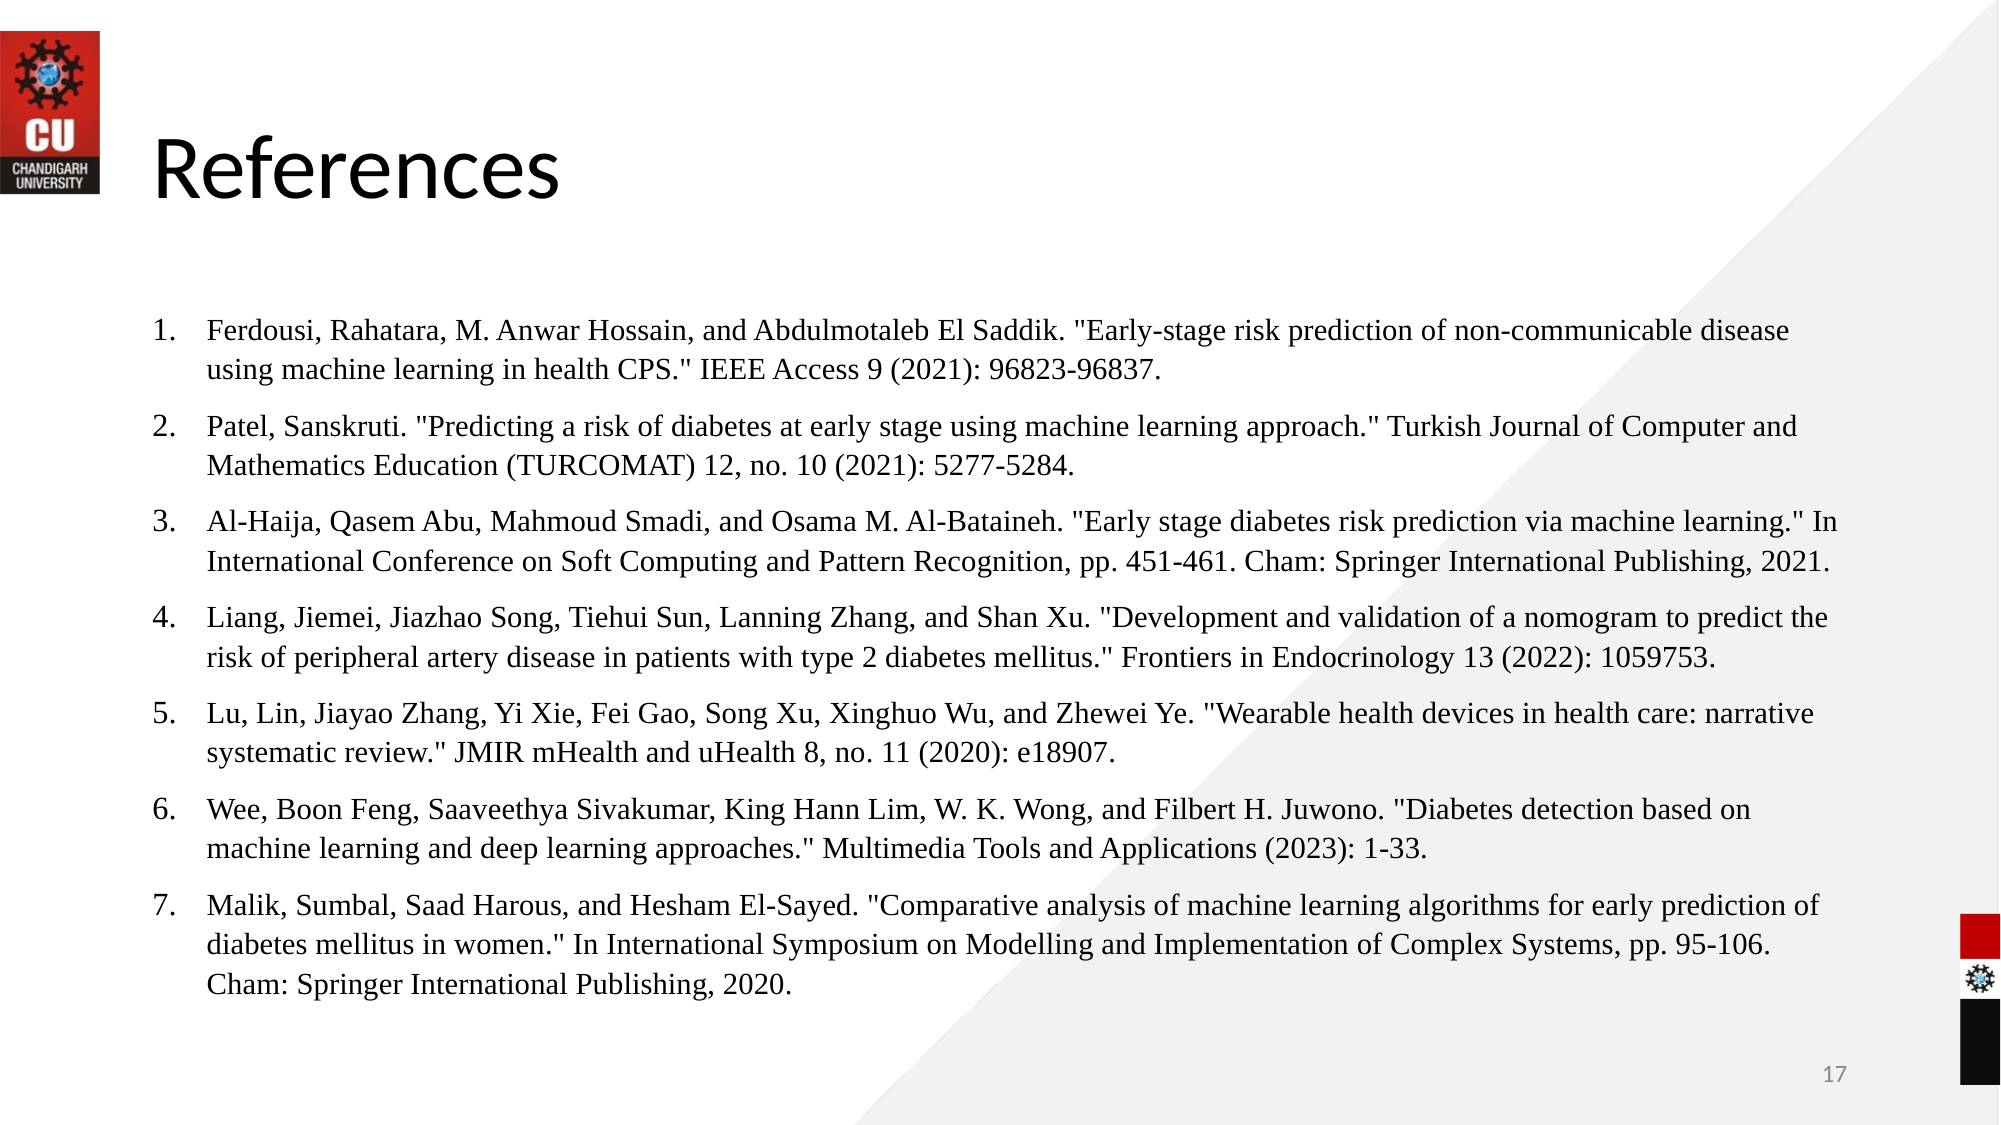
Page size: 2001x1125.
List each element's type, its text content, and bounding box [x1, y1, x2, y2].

slide_number ‹#› [1412, 1042, 1863, 1103]
title References [137, 59, 1863, 278]
list Ferdousi, Rahatara, M. Anwar Hossain, and Abdulmotaleb El Saddik. "Early-stage risk prediction of non-communicable disease using machine learning in health CPS." IEEE Access 9 (2021): 96823-96837. Patel, Sanskruti. "Predicting a risk of diabetes at early stage using machine learning approach." Turkish Journal of Computer and Mathematics Education (TURCOMAT) 12, no. 10 (2021): 5277-5284. Al-Haija, Qasem Abu, Mahmoud Smadi, and Osama M. Al-Bataineh. "Early stage diabetes risk prediction via machine learning." In International Conference on Soft Computing and Pattern Recognition, pp. 451-461. Cham: Springer International Publishing, 2021. Liang, Jiemei, Jiazhao Song, Tiehui Sun, Lanning Zhang, and Shan Xu. "Development and validation of a nomogram to predict the risk of peripheral artery disease in patients with type 2 diabetes mellitus." Frontiers in Endocrinology 13 (2022): 1059753. Lu, Lin, Jiayao Zhang, Yi Xie, Fei Gao, Song Xu, Xinghuo Wu, and Zhewei Ye. "Wearable health devices in health care: narrative systematic review." JMIR mHealth and uHealth 8, no. 11 (2020): e18907. Wee, Boon Feng, Saaveethya Sivakumar, King Hann Lim, W. K. Wong, and Filbert H. Juwono. "Diabetes detection based on machine learning and deep learning approaches." Multimedia Tools and Applications (2023): 1-33. Malik, Sumbal, Saad Harous, and Hesham El-Sayed. "Comparative analysis of machine learning algorithms for early prediction of diabetes mellitus in women." In International Symposium on Modelling and Implementation of Complex Systems, pp. 95-106. Cham: Springer International Publishing, 2020. [137, 299, 1863, 1014]
picture [0, 0, 2001, 1125]
